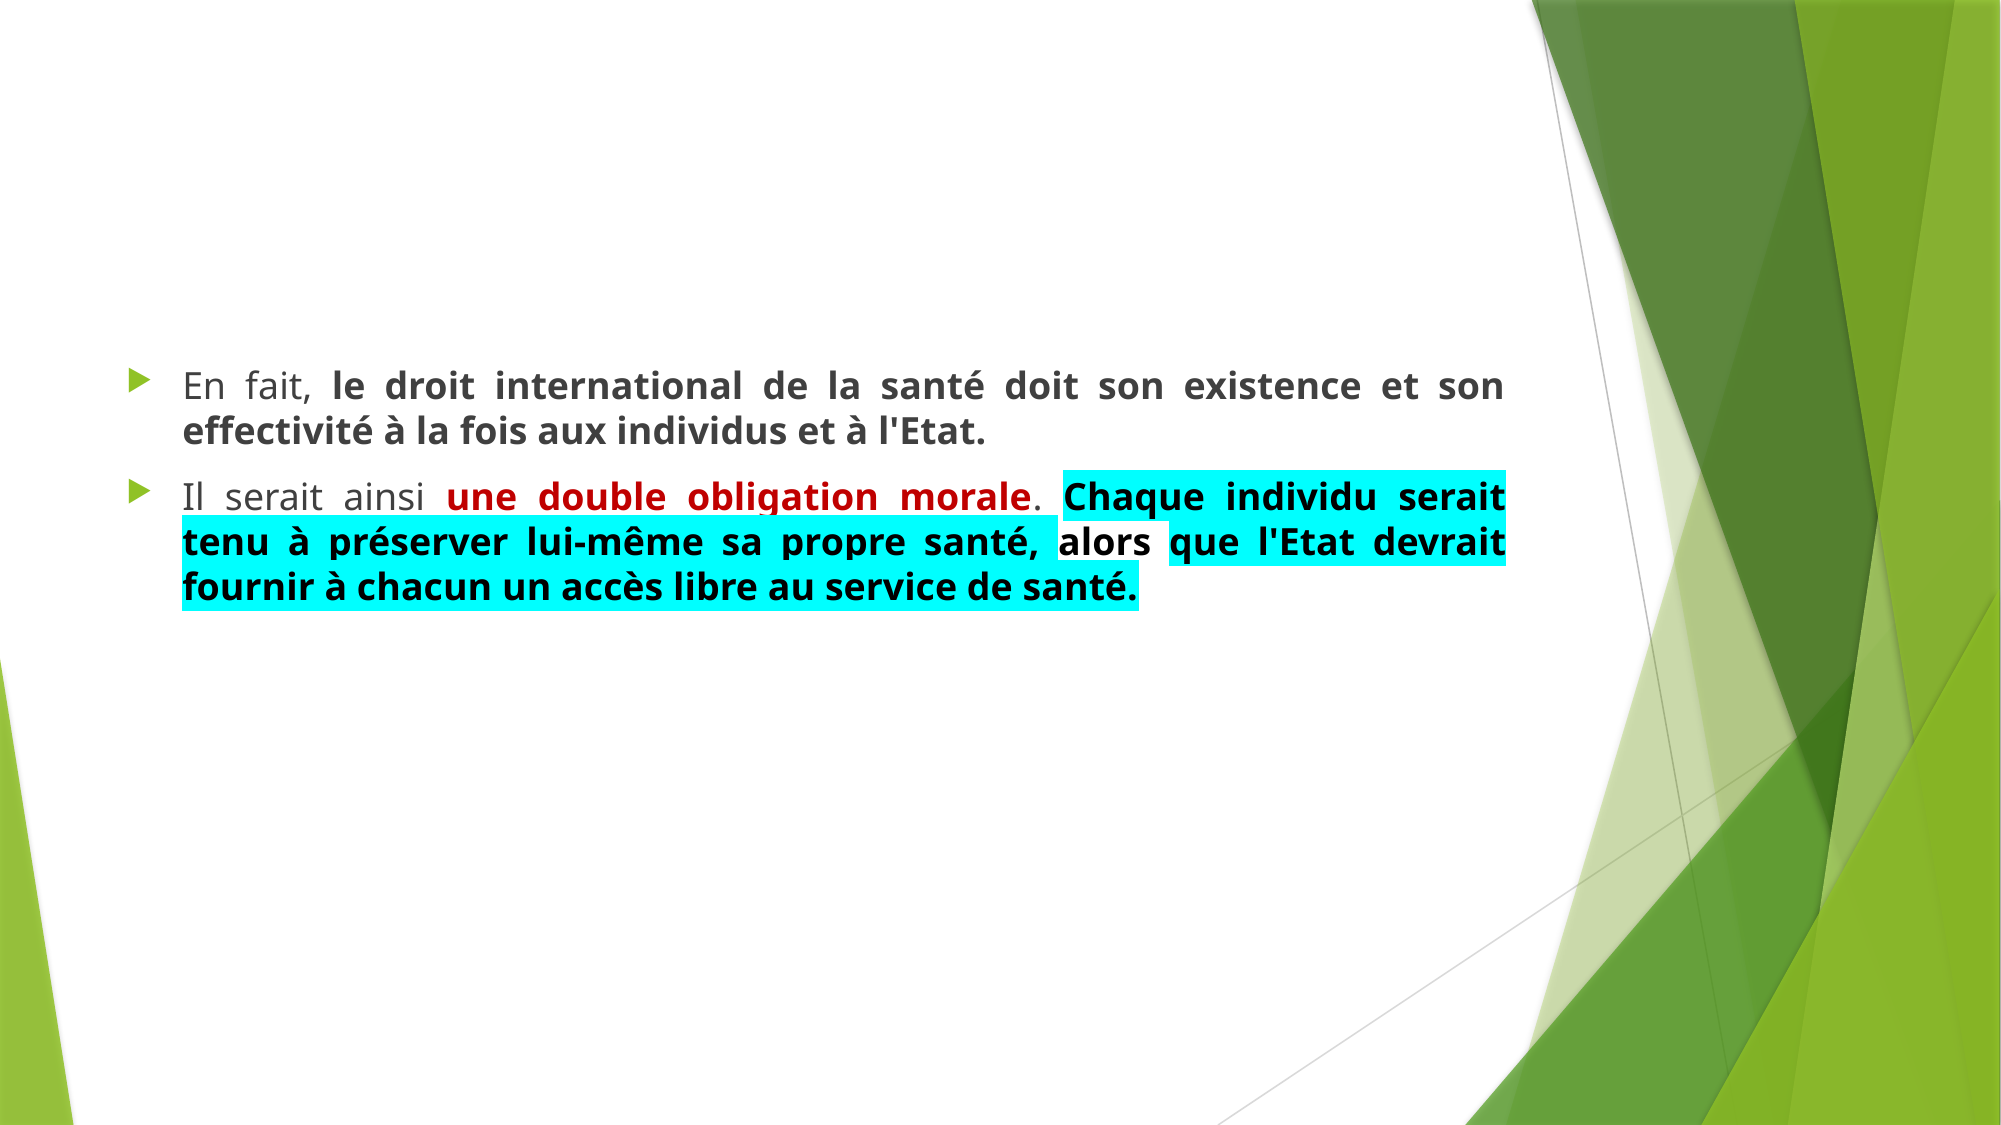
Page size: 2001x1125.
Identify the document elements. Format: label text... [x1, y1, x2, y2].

list En fait, le droit international de la santé doit son existence et son effectivité à la fois aux individus et à l'Etat. Il serait ainsi une double obligation morale. Chaque individu serait tenu à préserver lui-même sa propre santé, alors que l'Etat devrait fournir à chacun un accès libre au service de santé. [111, 354, 1522, 992]
